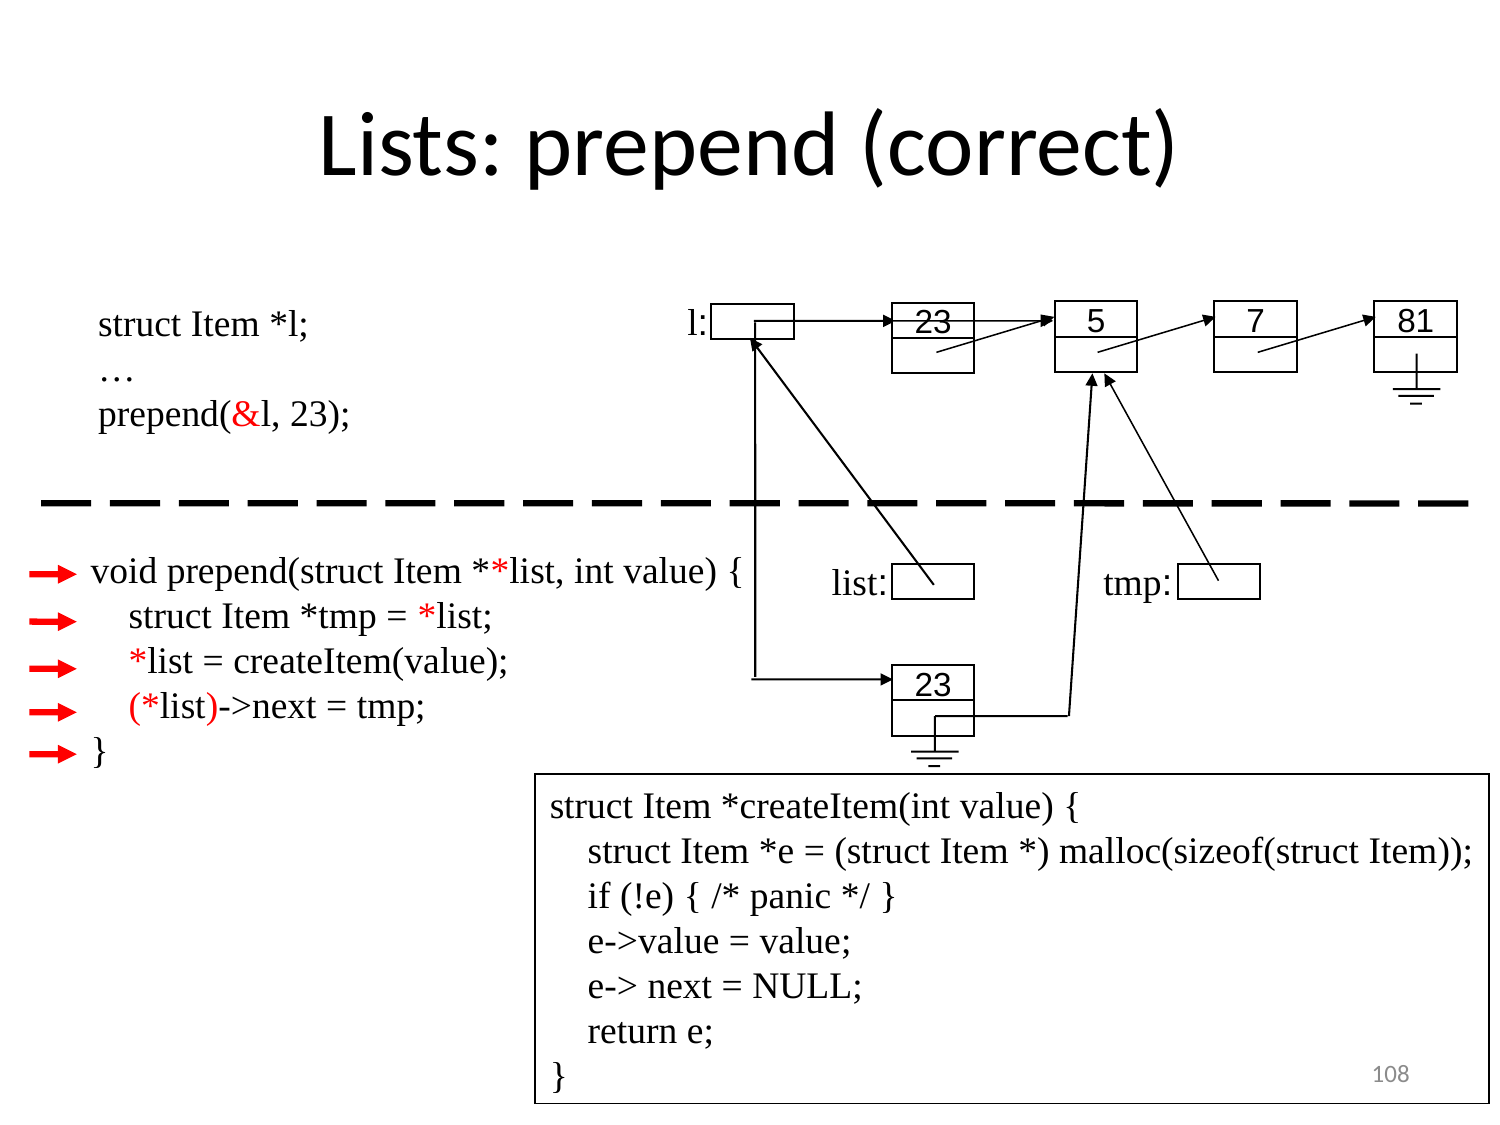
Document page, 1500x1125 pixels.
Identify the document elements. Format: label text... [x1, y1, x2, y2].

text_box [1097, 550, 1261, 612]
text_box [898, 550, 929, 612]
text_box [29, 568, 77, 581]
text_box [29, 662, 77, 676]
text_box [29, 615, 77, 628]
text_box [1301, 314, 1369, 340]
title Lists: prepend (correct) [75, 45, 1425, 233]
text_box [980, 314, 1049, 328]
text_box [1214, 301, 1298, 373]
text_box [891, 664, 929, 737]
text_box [1054, 301, 1138, 373]
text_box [910, 715, 959, 767]
text_box void prepend(struct Item **list, int value) { struct Item *tmp = *list; *list = createItem(value); (*list)->next = tmp; } [75, 538, 760, 779]
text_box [891, 302, 975, 374]
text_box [963, 726, 975, 737]
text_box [934, 373, 1093, 717]
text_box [672, 290, 795, 352]
text_box [1104, 382, 1202, 549]
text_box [1392, 353, 1441, 404]
text_box struct Item *l; … prepend(&l, 23); [83, 291, 366, 441]
text_box struct Item *createItem(int value) { struct Item *e = (struct Item *) malloc(sizeof(struct Item)); if (!e) { /* panic */ } e->value = value; e-> next = NULL; return e; } [534, 773, 1490, 1104]
slide_number 108 [1074, 1042, 1425, 1103]
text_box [1374, 301, 1458, 373]
text_box [1141, 314, 1208, 340]
text_box [29, 706, 77, 719]
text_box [751, 322, 894, 680]
text_box [29, 747, 77, 761]
